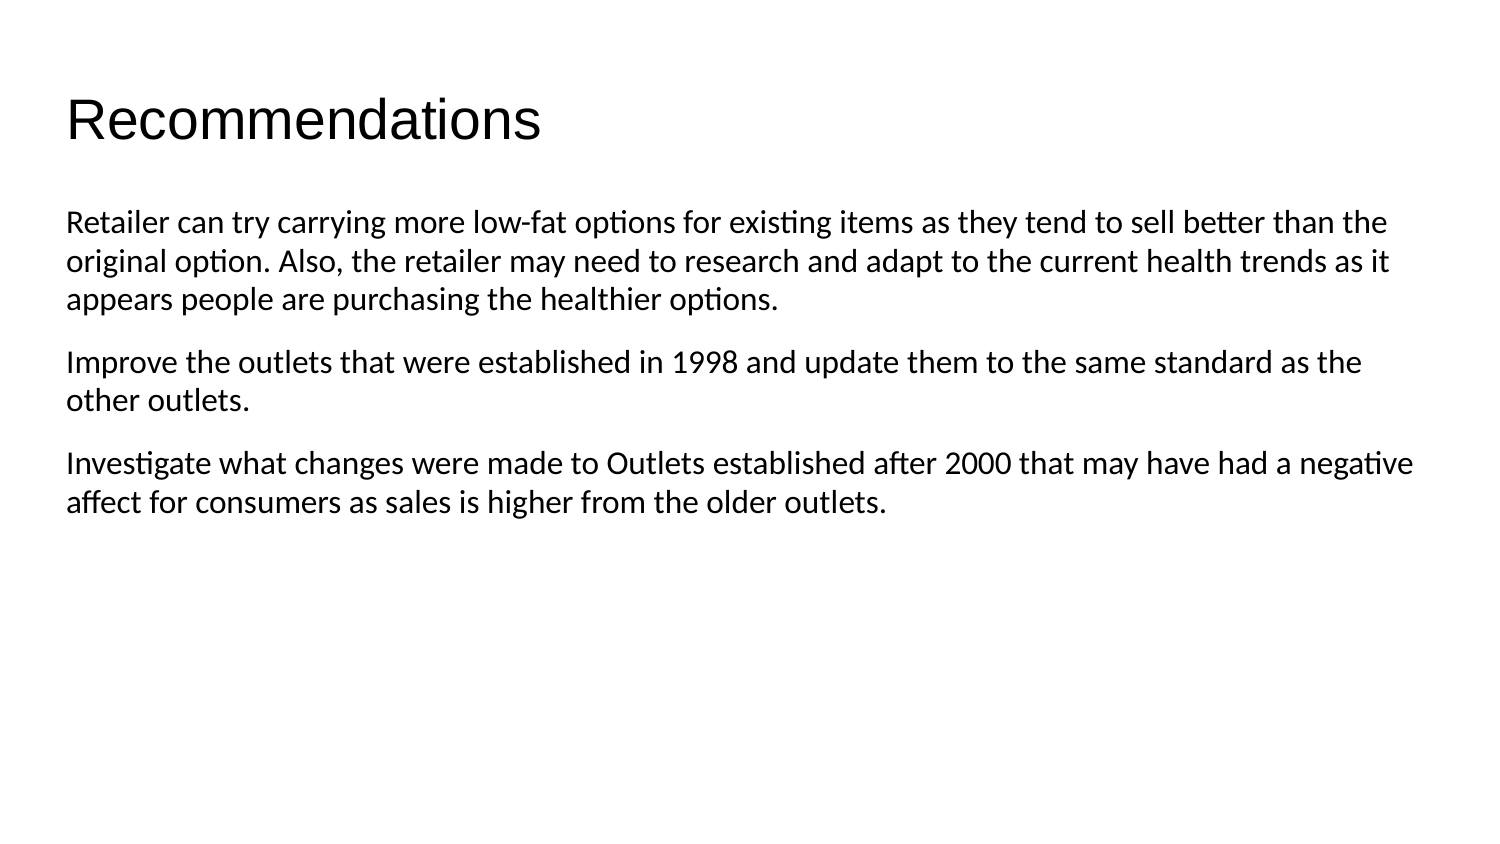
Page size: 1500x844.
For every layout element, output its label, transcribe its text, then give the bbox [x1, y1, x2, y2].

title Recommendations [51, 72, 1449, 167]
list Retailer can try carrying more low-fat options for existing items as they tend to sell better than the original option. Also, the retailer may need to research and adapt to the current health trends as it appears people are purchasing the healthier options. Improve the outlets that were established in 1998 and update them to the same standard as the other outlets. Investigate what changes were made to Outlets established after 2000 that may have had a negative affect for consumers as sales is higher from the older outlets. [51, 189, 1449, 750]
